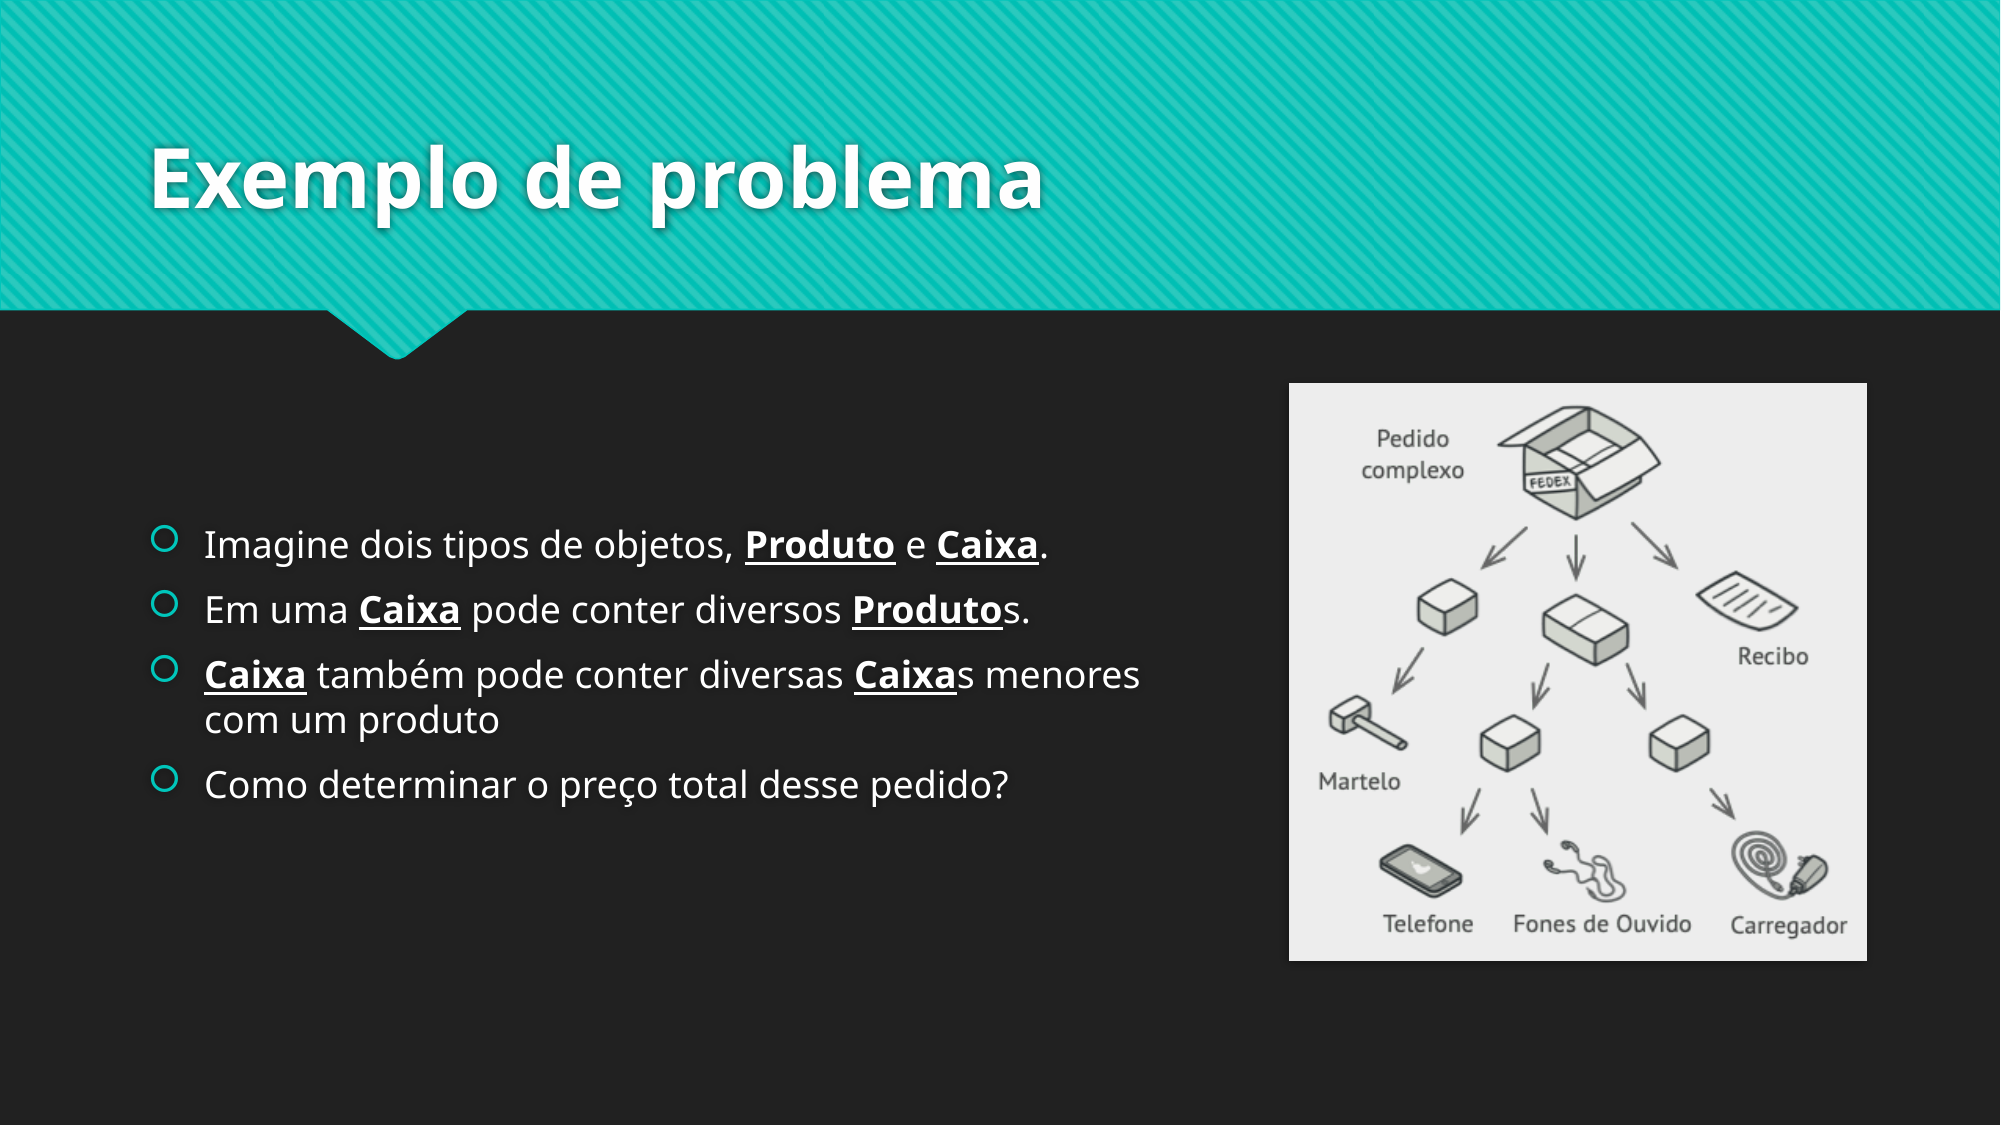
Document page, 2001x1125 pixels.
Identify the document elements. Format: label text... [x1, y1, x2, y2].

picture [1288, 383, 1868, 962]
list Imagine dois tipos de objetos, Produto e Caixa. Em uma Caixa pode conter diversos Produtos. Caixa também pode conter diversas Caixas menores com um produto Como determinar o preço total desse pedido? [132, 513, 1230, 831]
title Exemplo de problema [132, 73, 1868, 233]
